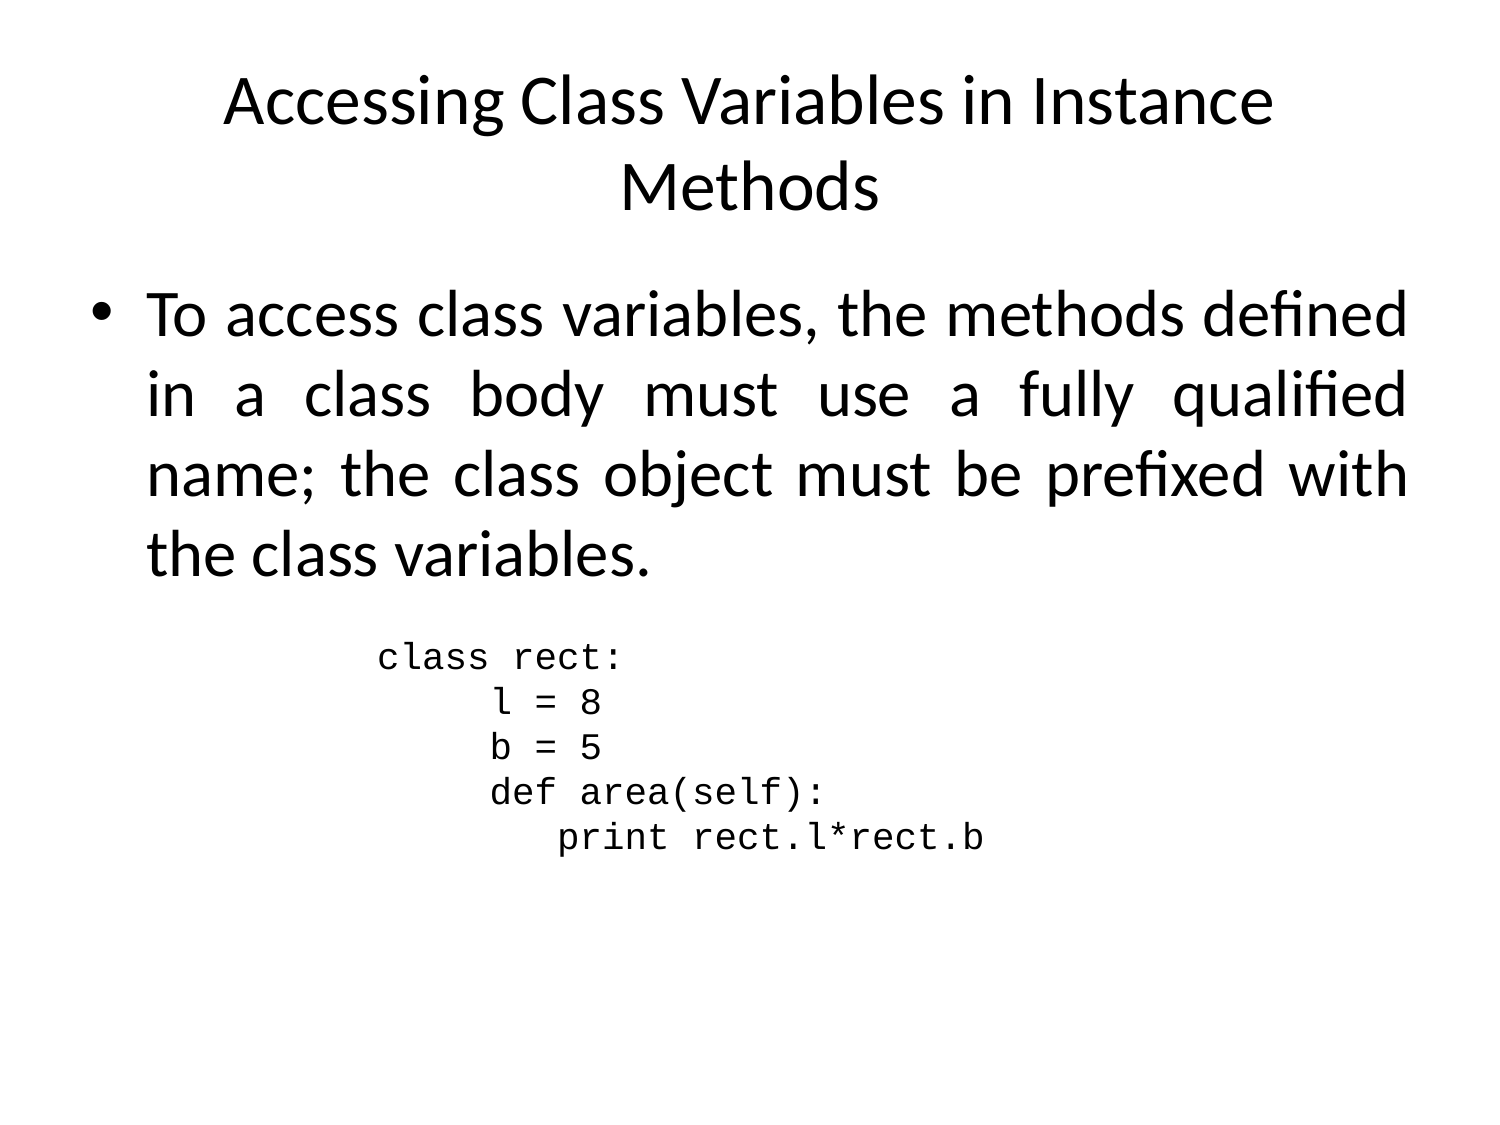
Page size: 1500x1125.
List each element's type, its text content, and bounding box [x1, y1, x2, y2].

title Accessing Class Variables in Instance Methods [75, 45, 1425, 233]
list To access class variables, the methods defined in a class body must use a fully qualified name; the class object must be prefixed with the class variables. [75, 262, 1425, 1005]
text_box class rect: l = 8 b = 5 def area(self): print rect.l*rect.b [362, 624, 1113, 865]
